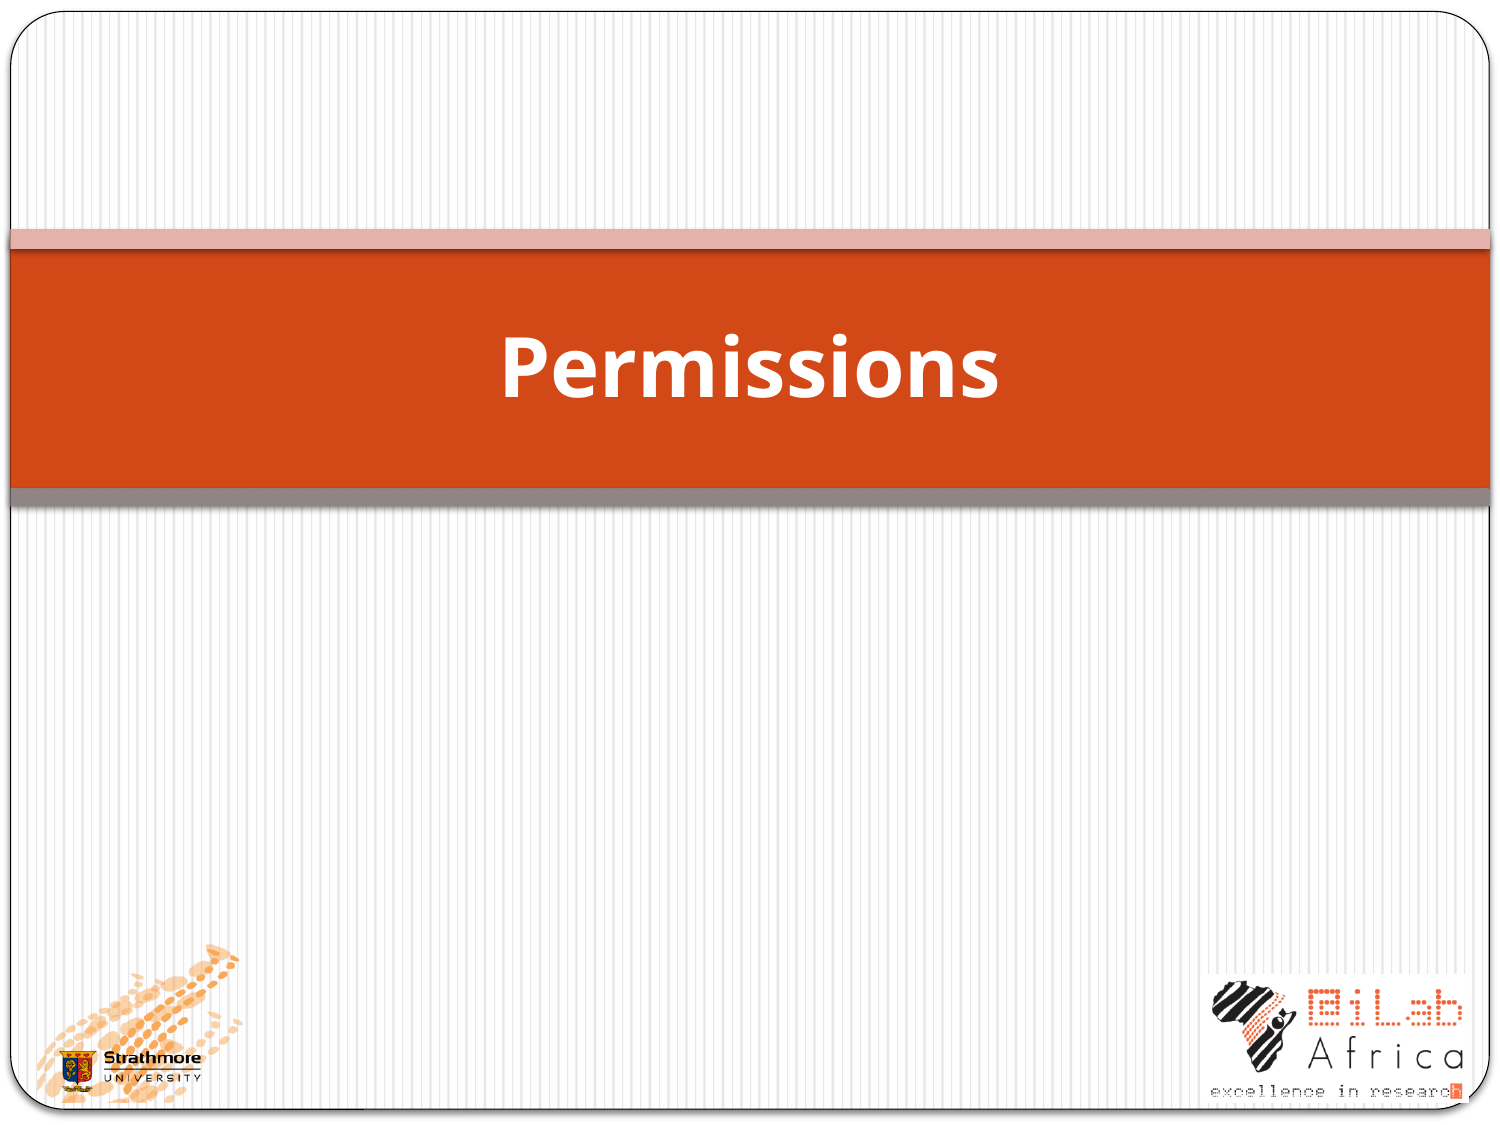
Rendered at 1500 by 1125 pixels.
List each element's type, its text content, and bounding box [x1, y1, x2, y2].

picture [1199, 973, 1469, 1103]
picture [37, 929, 251, 1103]
title Permissions [75, 247, 1425, 489]
